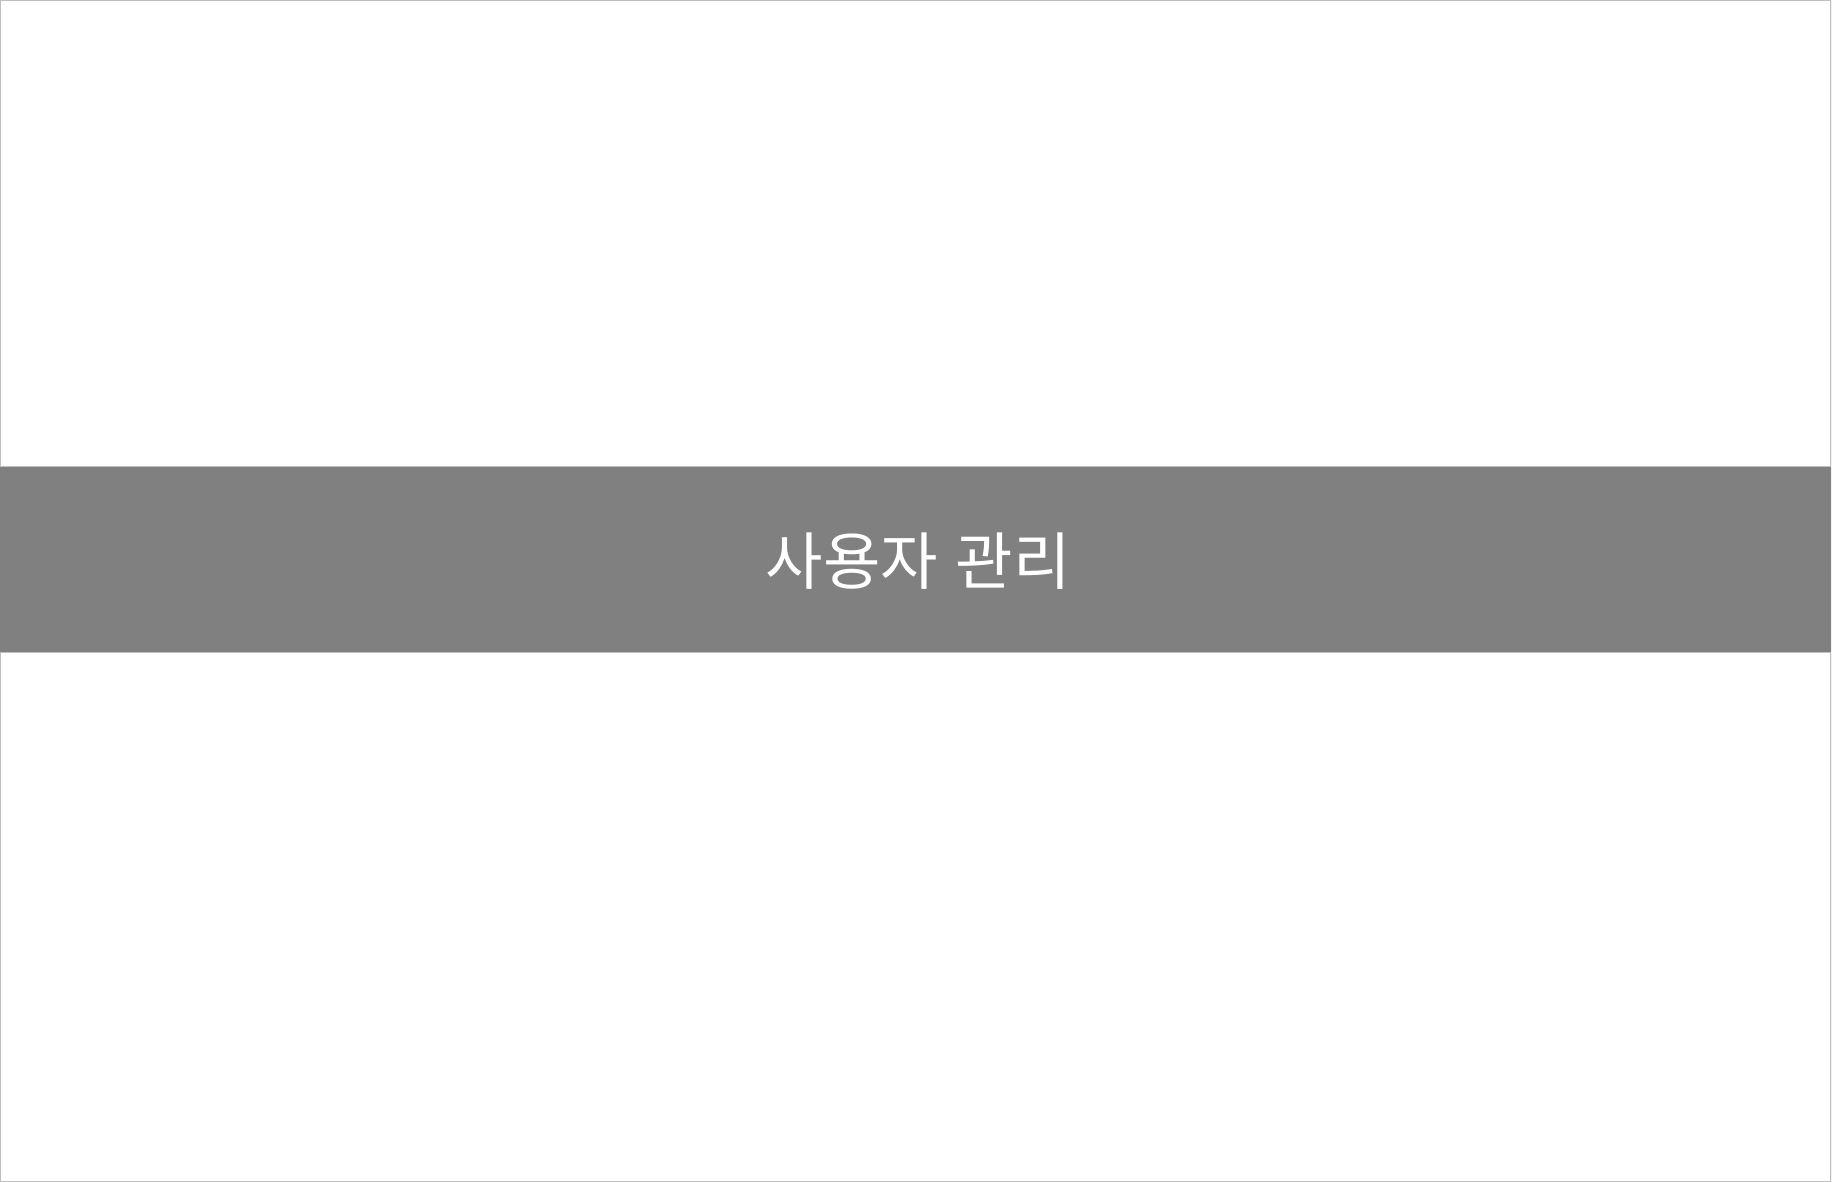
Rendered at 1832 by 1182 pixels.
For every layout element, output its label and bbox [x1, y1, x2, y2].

text_box [0, 0, 1831, 1182]
